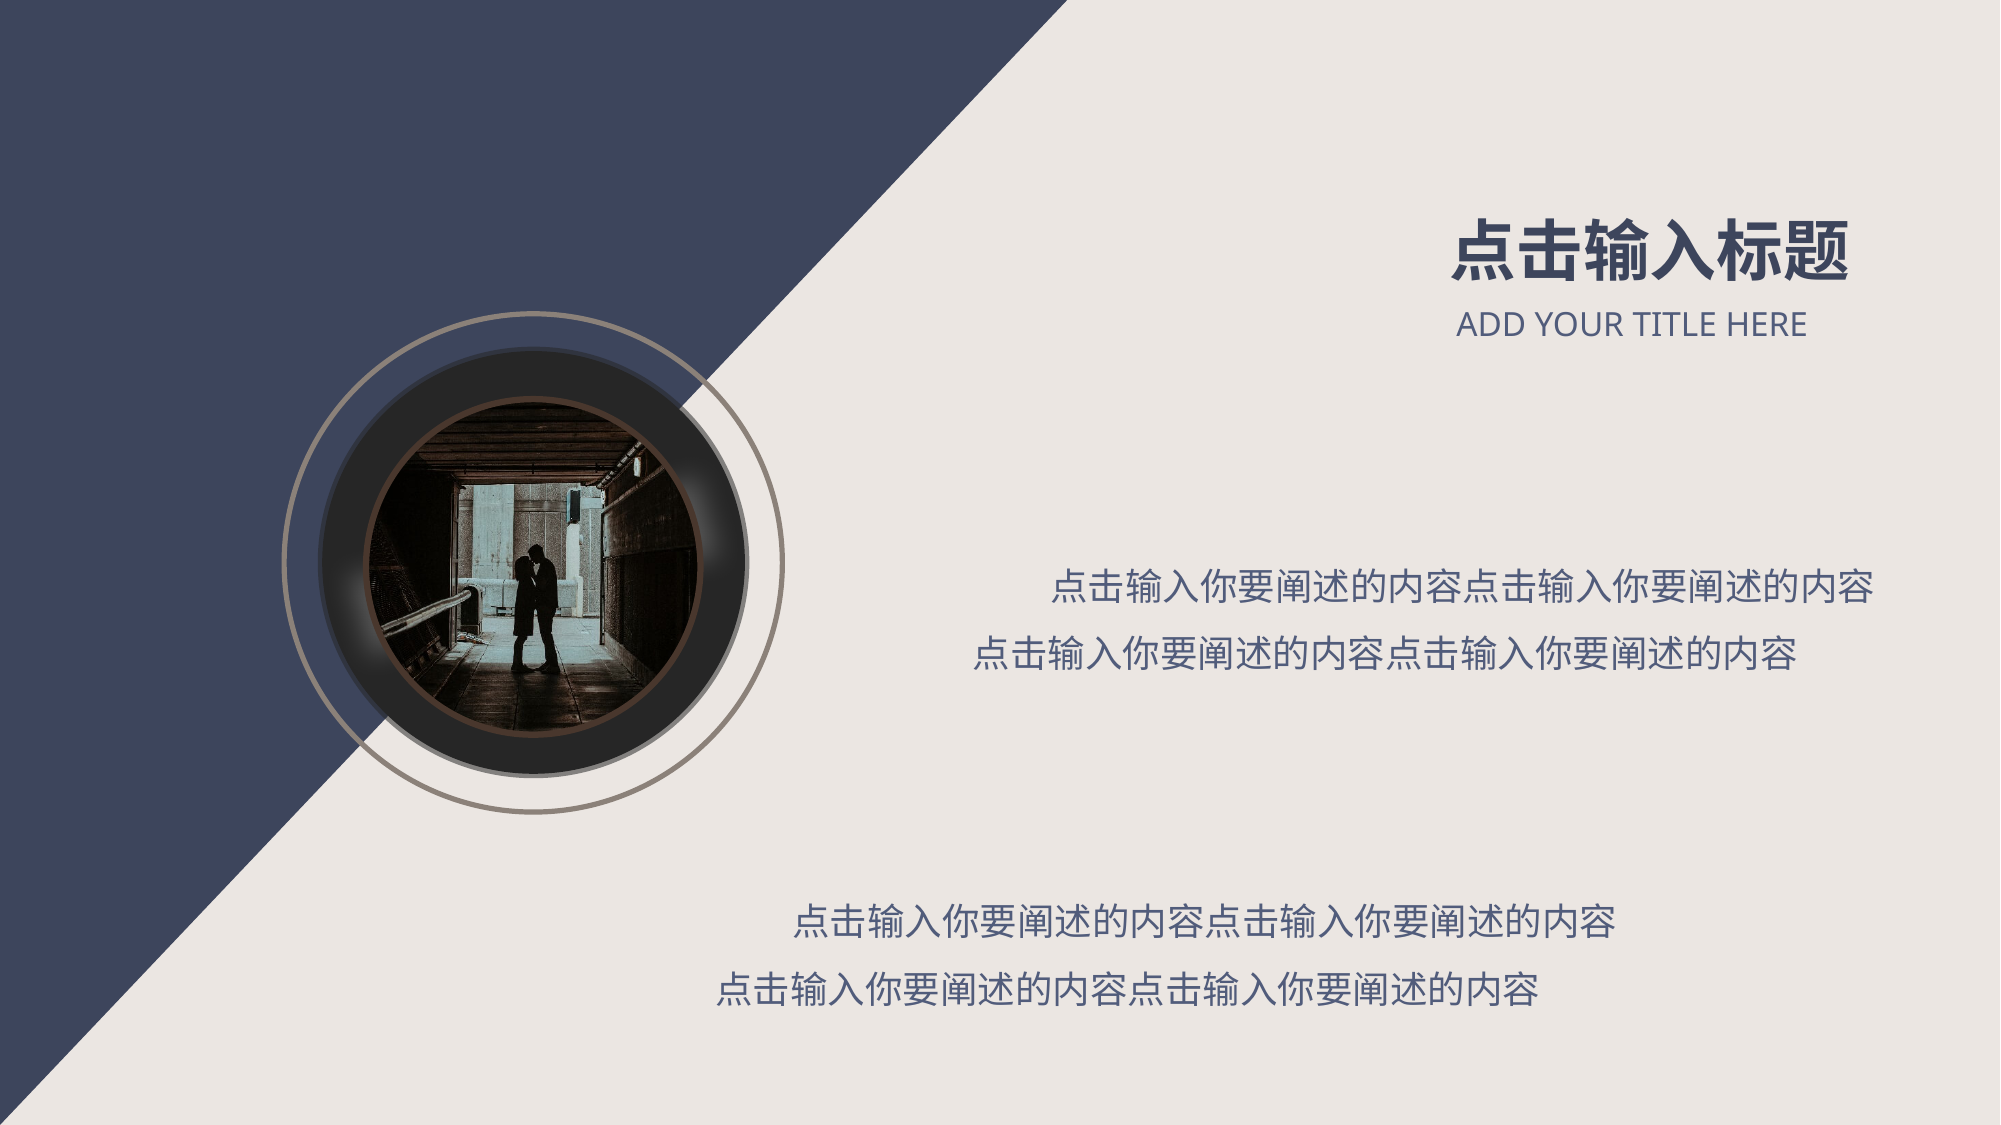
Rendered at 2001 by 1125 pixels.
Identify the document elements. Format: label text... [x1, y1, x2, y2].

text_box [283, 428, 322, 697]
text_box [745, 429, 784, 697]
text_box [322, 351, 745, 774]
text_box 点击输入你要阐述的内容点击输入你要阐述的内容点击输入你要阐述的内容点击输入你要阐述的内容 [958, 532, 1892, 728]
text_box [400, 312, 667, 351]
text_box [0, 0, 1069, 1125]
text_box 点击输入标题 [1435, 201, 1866, 296]
text_box [399, 774, 668, 814]
text_box ADD YOUR TITLE HERE [1441, 295, 1824, 351]
text_box 点击输入你要阐述的内容点击输入你要阐述的内容点击输入你要阐述的内容点击输入你要阐述的内容 [700, 868, 1634, 1064]
